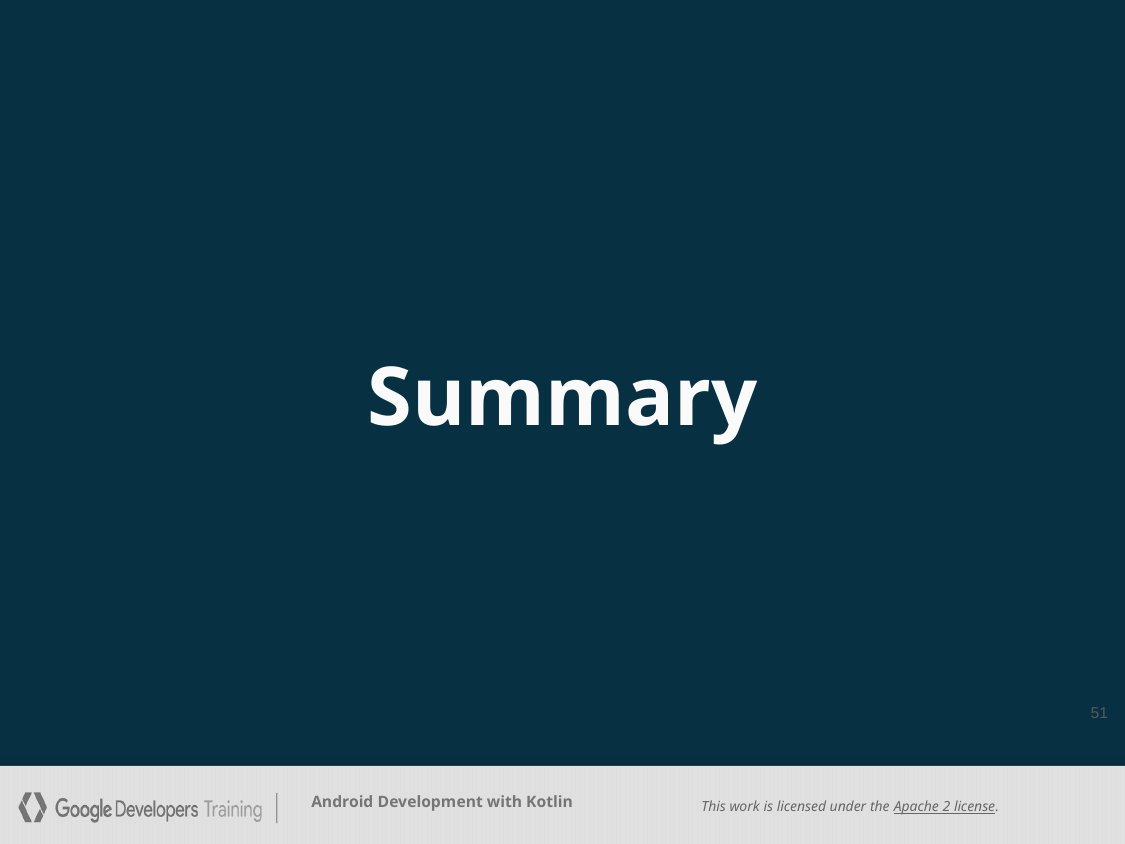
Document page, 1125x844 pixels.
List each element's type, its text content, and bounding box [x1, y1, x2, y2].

picture [0, 0, 1125, 844]
slide_number 51 [1051, 688, 1120, 737]
text_box Summary [38, 105, 1087, 681]
